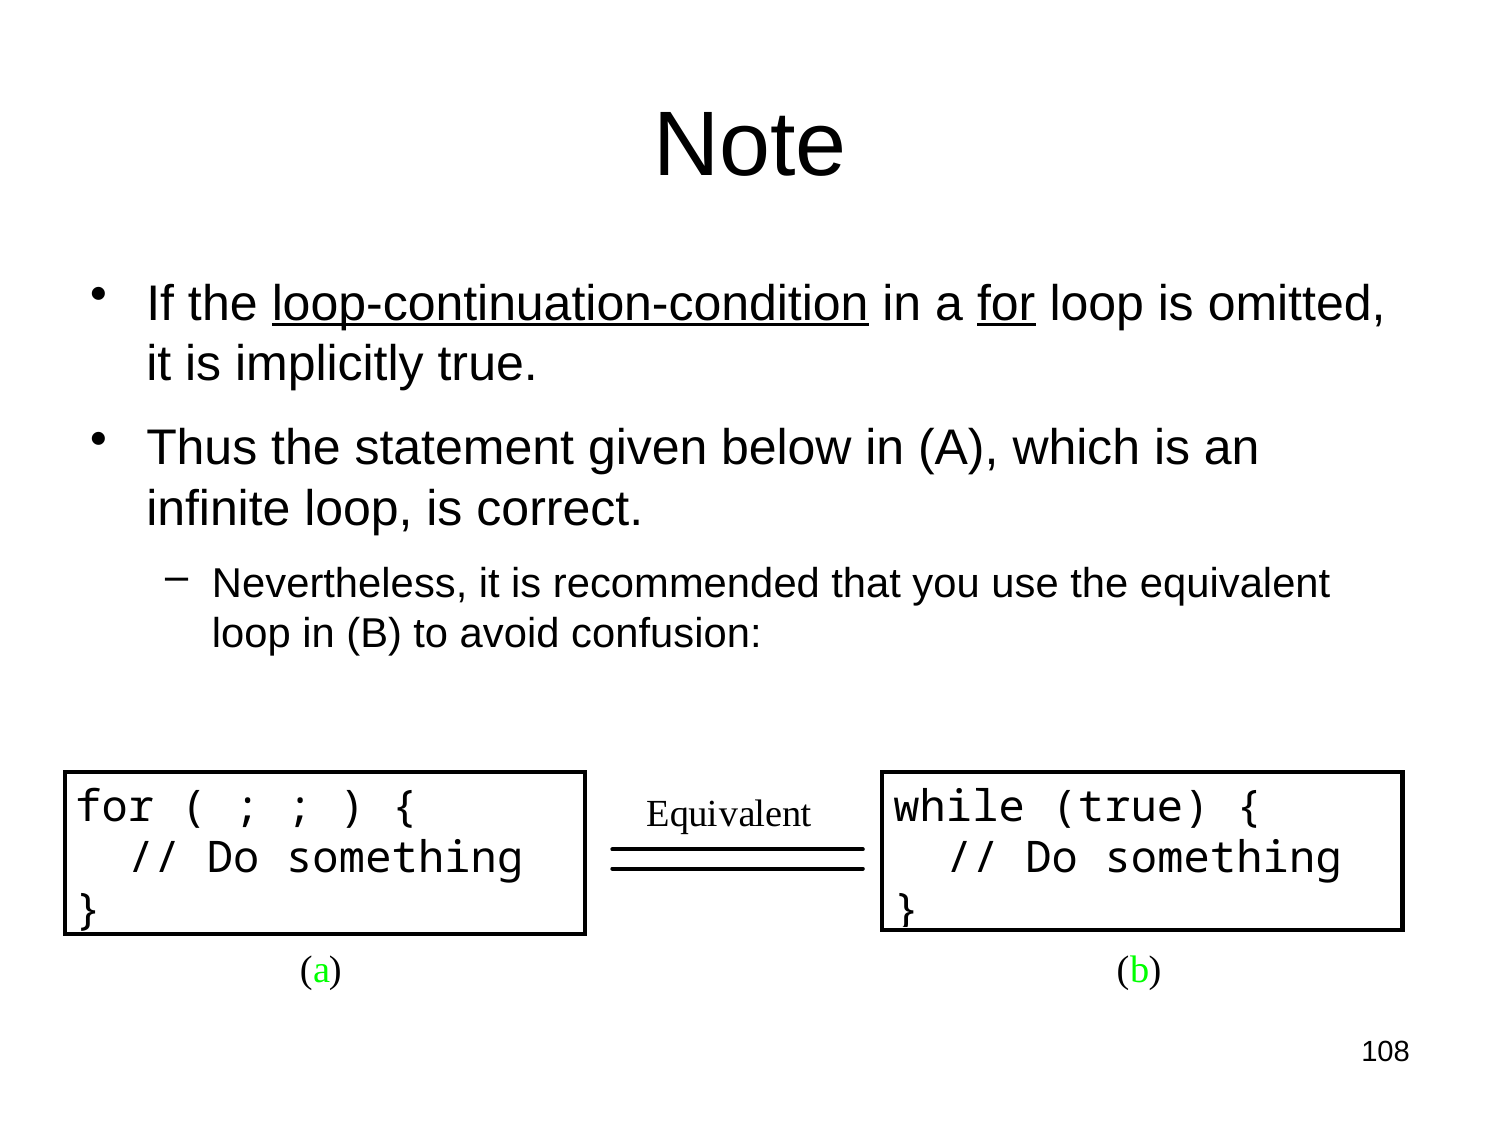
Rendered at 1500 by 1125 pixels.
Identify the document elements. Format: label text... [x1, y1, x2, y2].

title Note [75, 45, 1425, 233]
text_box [49, 749, 1438, 1015]
list If the loop-continuation-condition in a for loop is omitted, it is implicitly true. Thus the statement given below in (A), which is an infinite loop, is correct. Nevertheless, it is recommended that you use the equivalent loop in (B) to avoid confusion: [75, 262, 1425, 748]
slide_number 108 [1074, 1024, 1426, 1103]
